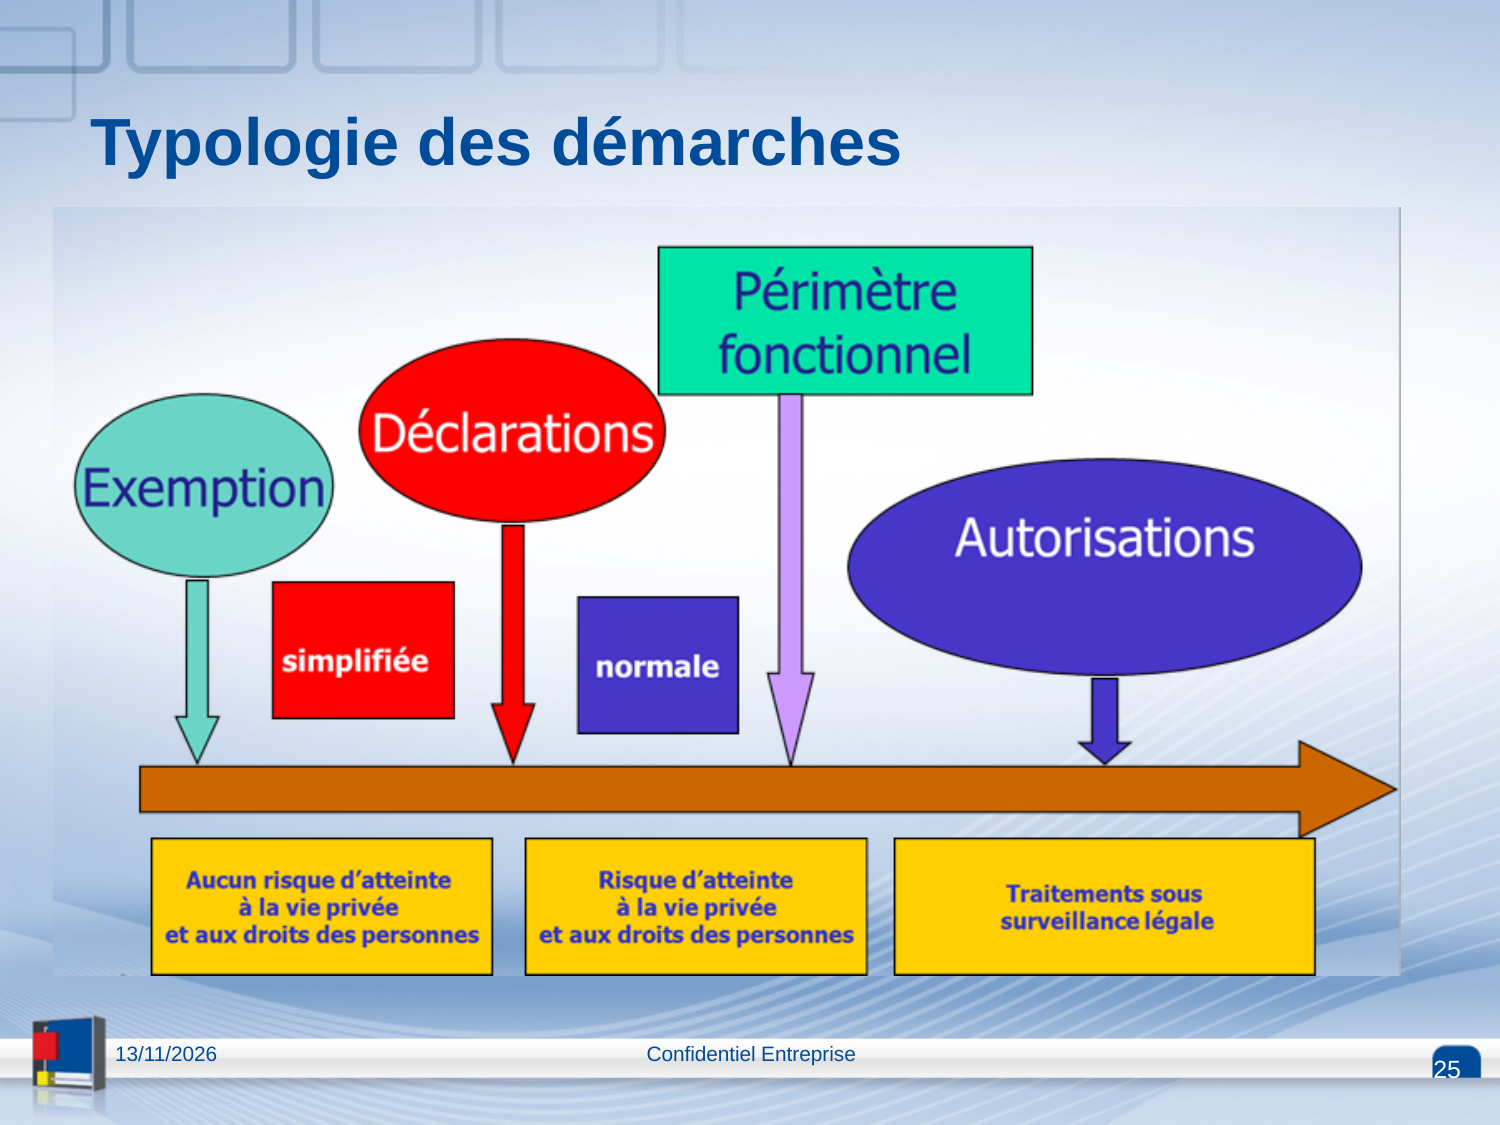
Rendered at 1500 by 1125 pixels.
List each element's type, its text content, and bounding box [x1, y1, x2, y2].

footer Confidentiel Entreprise [513, 1023, 989, 1084]
picture [0, 0, 1500, 1125]
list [52, 207, 1401, 977]
title Typologie des démarches [75, 45, 1425, 233]
slide_number 25 [1376, 1034, 1477, 1103]
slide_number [100, 1023, 254, 1084]
